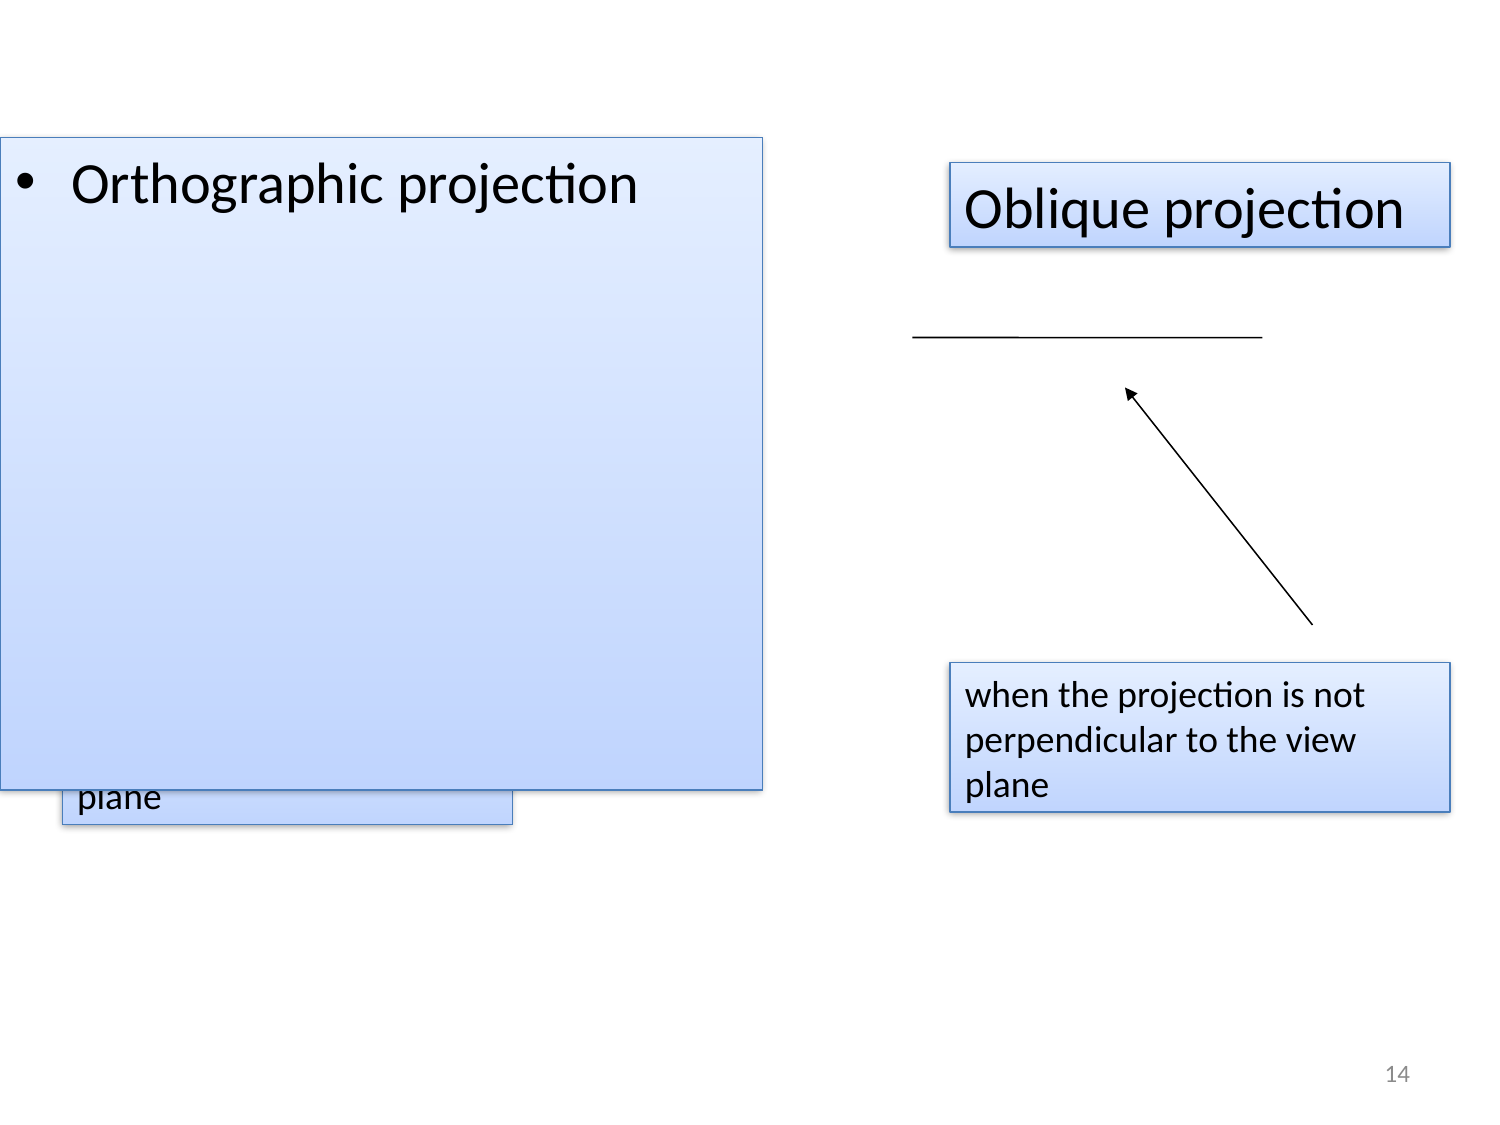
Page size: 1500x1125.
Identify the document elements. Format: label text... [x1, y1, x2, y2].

slide_number 14 [1074, 1042, 1425, 1103]
list Orthographic projection [0, 137, 763, 791]
text_box [1125, 387, 1313, 626]
text_box when the projection is not perpendicular to the view plane [949, 662, 1451, 813]
text_box when the projection is perpendicular to the view plane [62, 797, 513, 825]
text_box Oblique projection [949, 162, 1451, 248]
